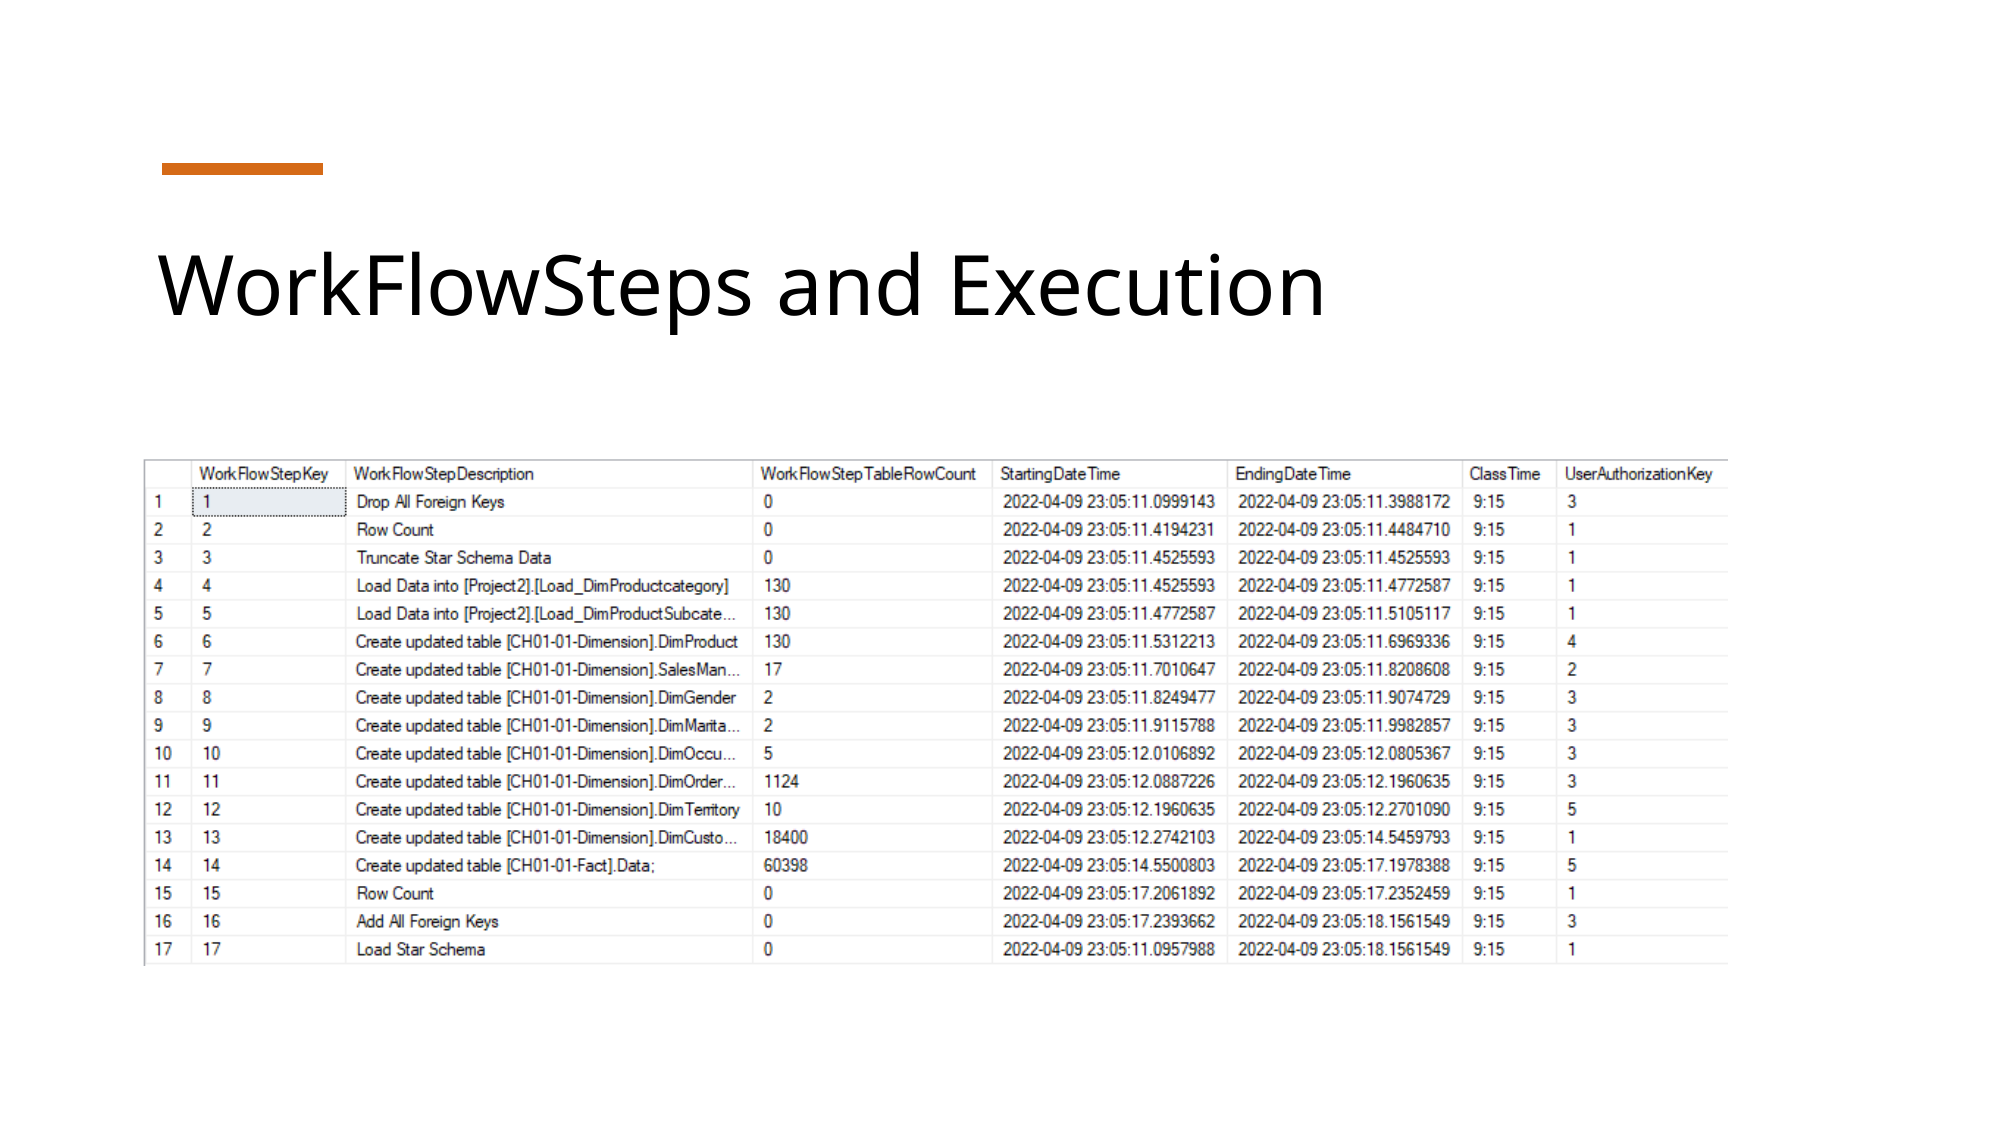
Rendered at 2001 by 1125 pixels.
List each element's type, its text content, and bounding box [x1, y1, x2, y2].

title WorkFlowSteps and Execution [149, 224, 1851, 442]
picture [140, 458, 1728, 966]
